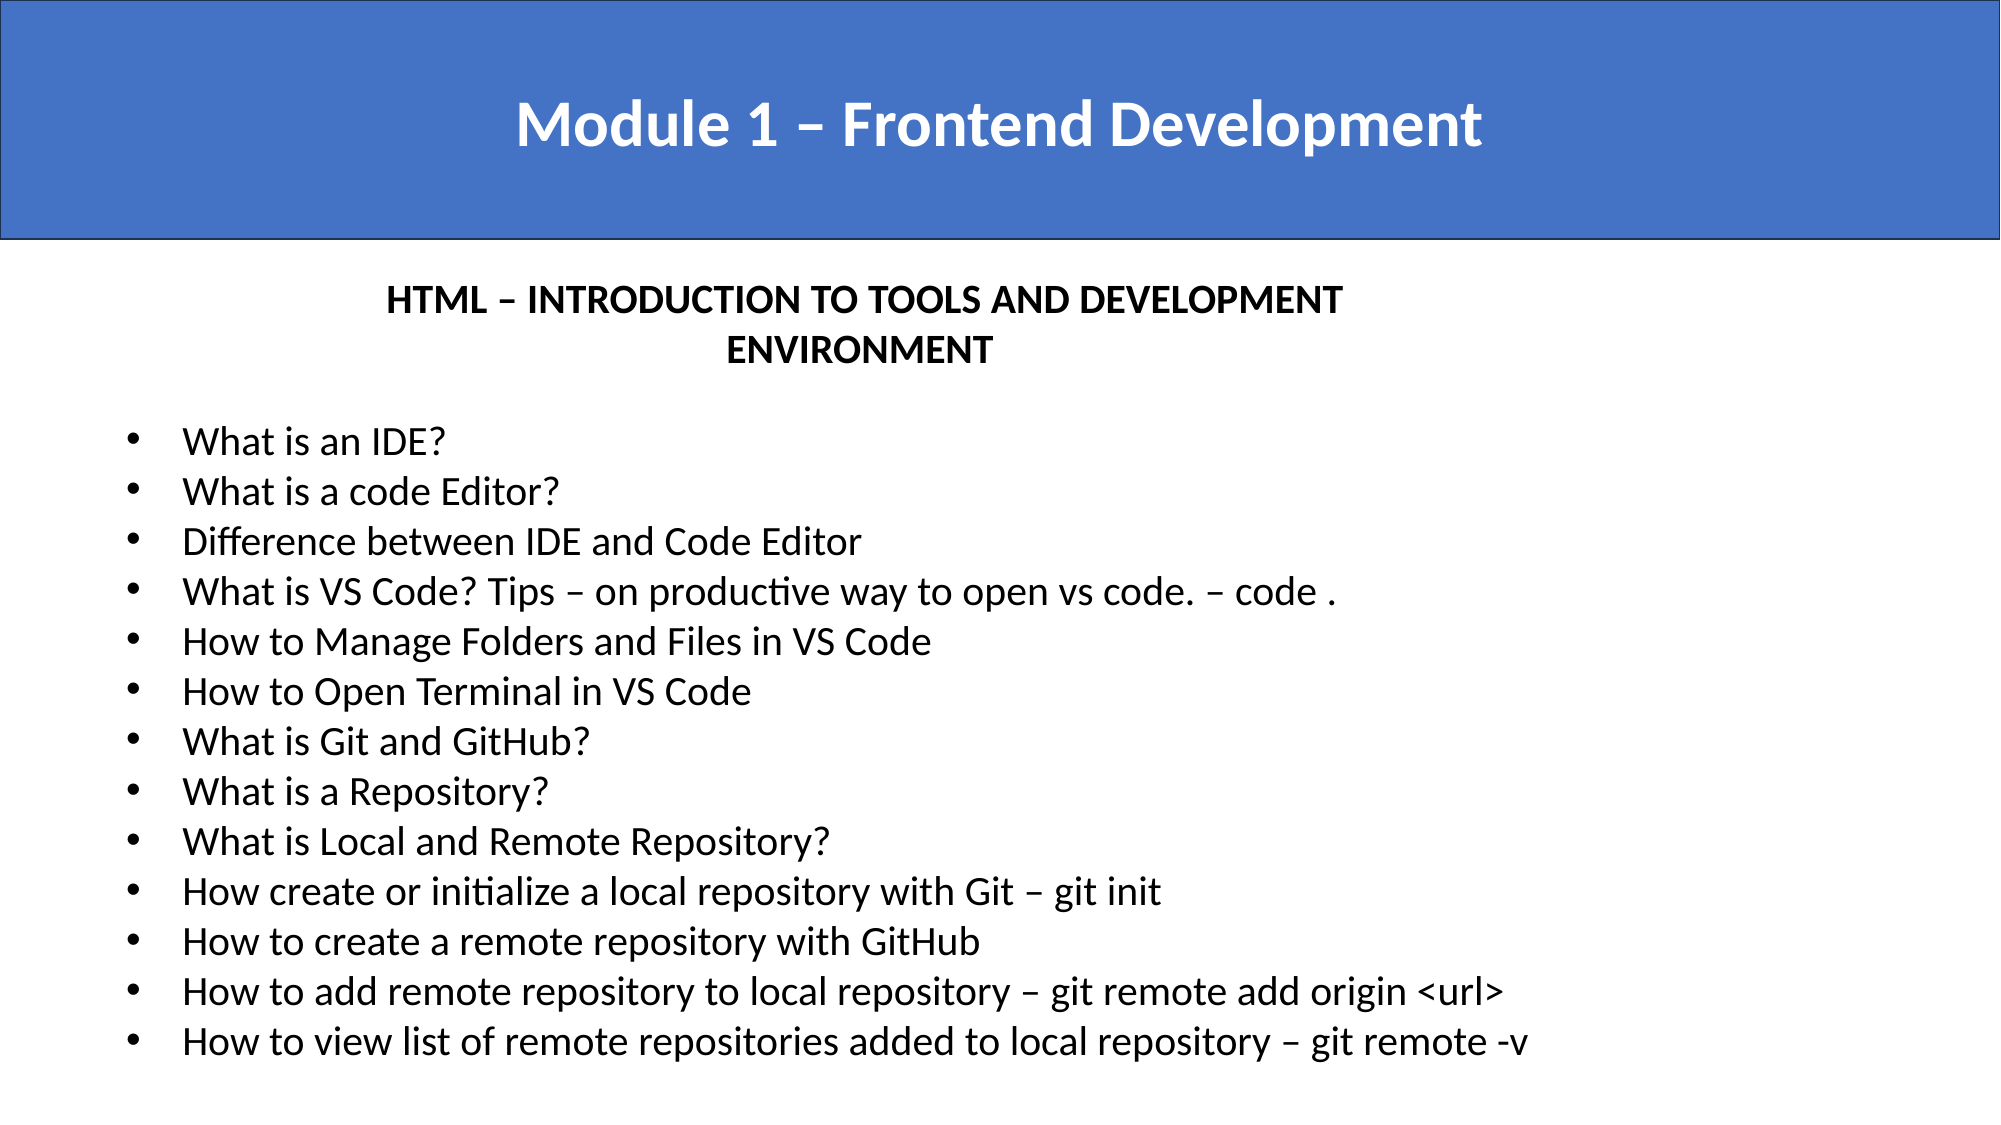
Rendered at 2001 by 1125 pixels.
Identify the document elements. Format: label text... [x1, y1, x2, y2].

text_box HTML – INTRODUCTION TO TOOLS AND DEVELOPMENT ENVIRONMENT [368, 264, 1362, 380]
text_box What is an IDE? What is a code Editor? Difference between IDE and Code Editor What is VS Code? Tips – on productive way to open vs code. – code . How to Manage Folders and Files in VS Code How to Open Terminal in VS Code What is Git and GitHub? What is a Repository? What is Local and Remote Repository? How create or initialize a local repository with Git – git init How to create a remote repository with GitHub How to add remote repository to local repository – git remote add origin <url> How to view list of remote repositories added to local repository – git remote -v [111, 406, 1584, 1072]
text_box Module 1 – Frontend Development [0, 0, 2000, 240]
